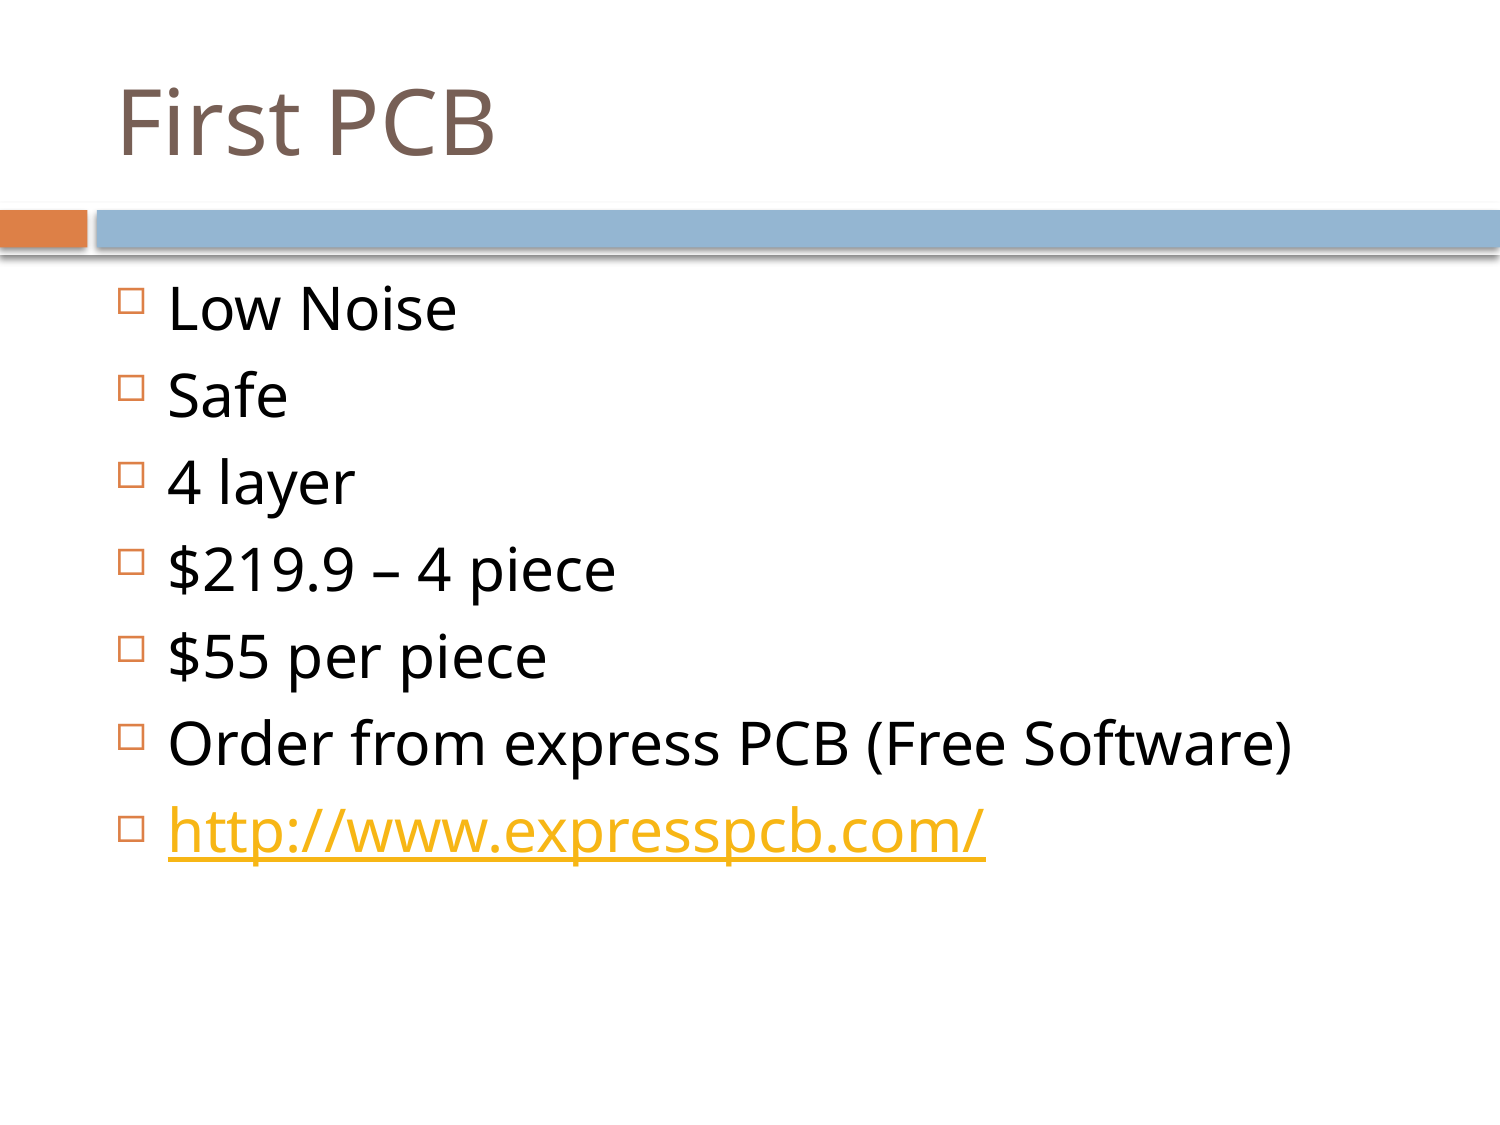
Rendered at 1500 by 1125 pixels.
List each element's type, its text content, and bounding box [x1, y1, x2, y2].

list Low Noise Safe 4 layer $219.9 – 4 piece $55 per piece Order from express PCB (Free Software) http://www.expresspcb.com/ [100, 262, 1438, 1000]
title First PCB [100, 37, 1438, 200]
